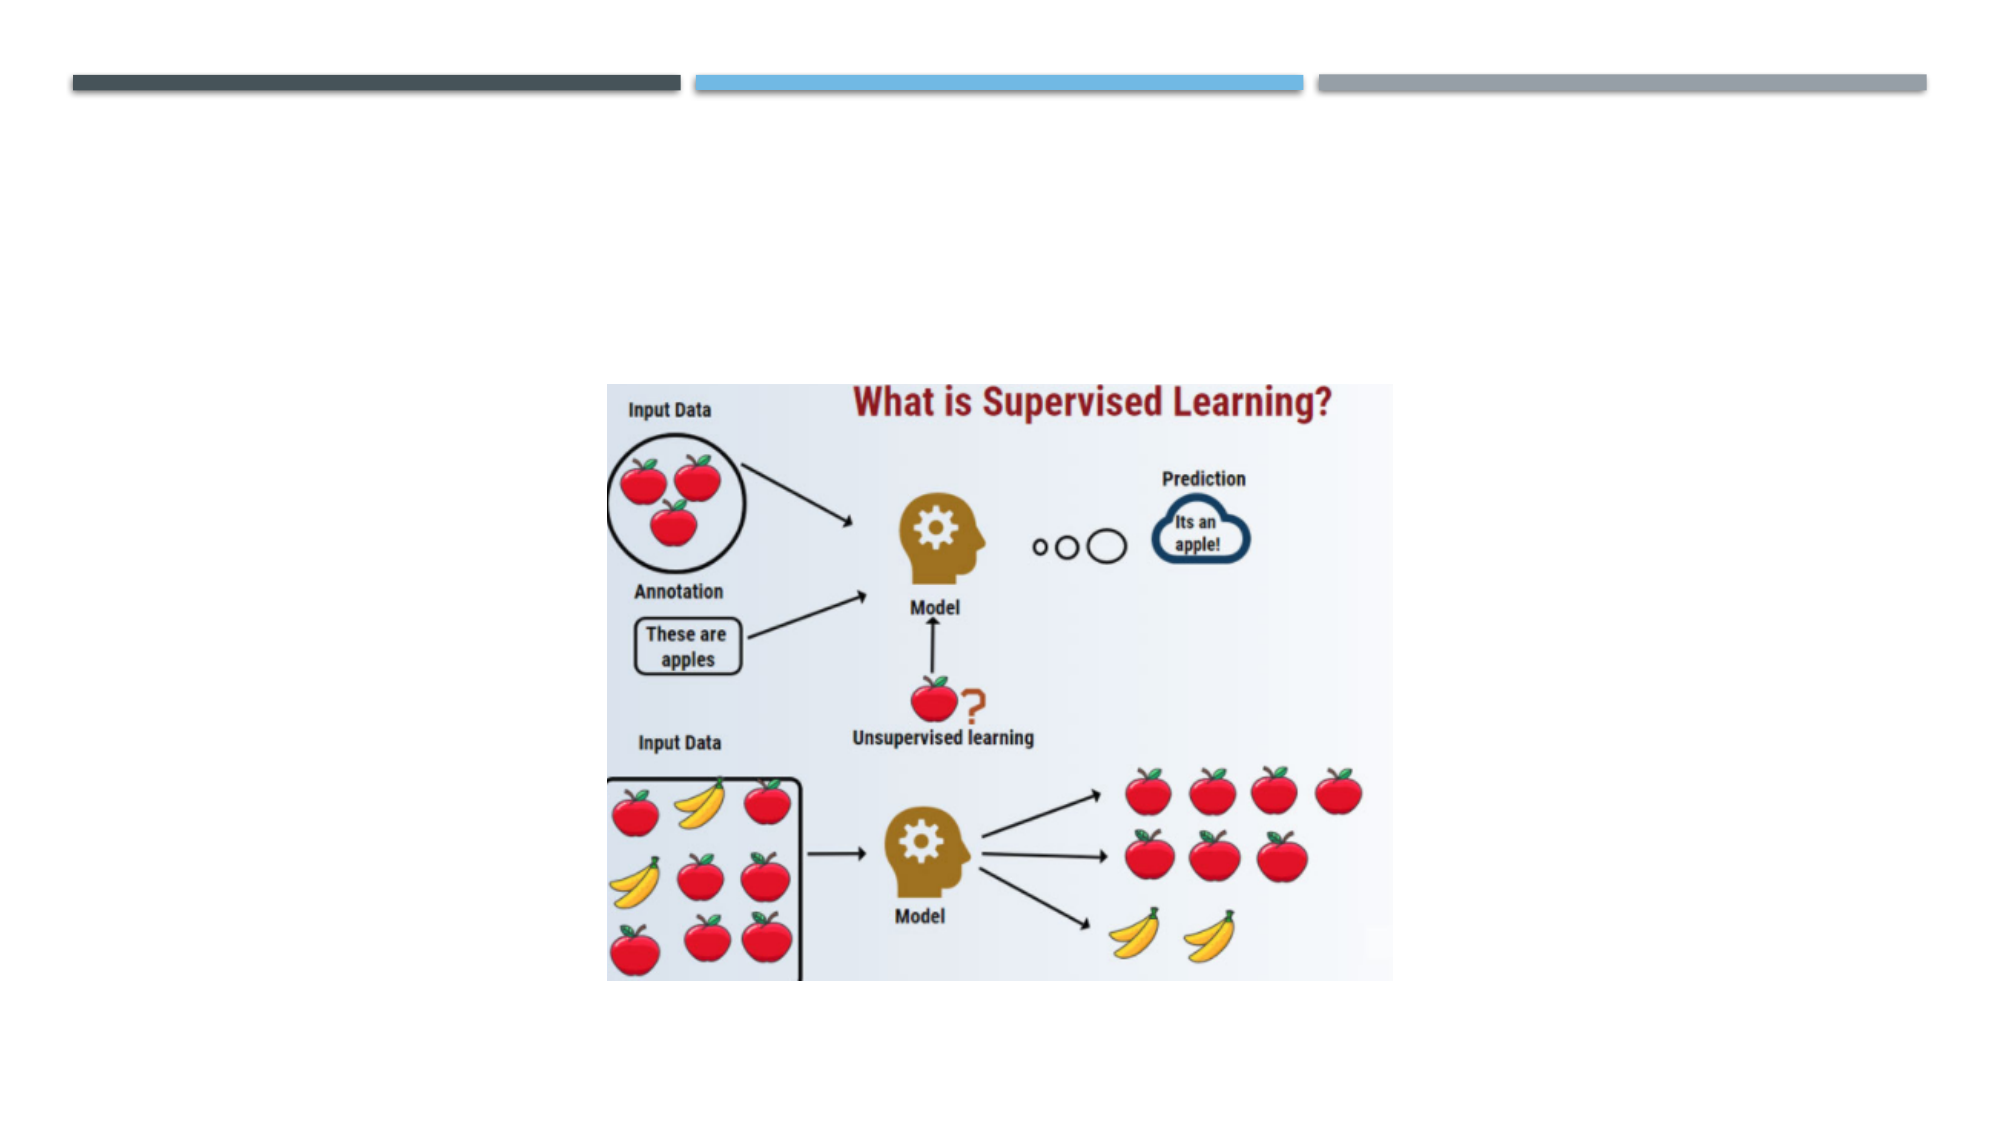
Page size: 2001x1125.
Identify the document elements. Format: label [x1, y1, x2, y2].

list [607, 383, 1393, 981]
